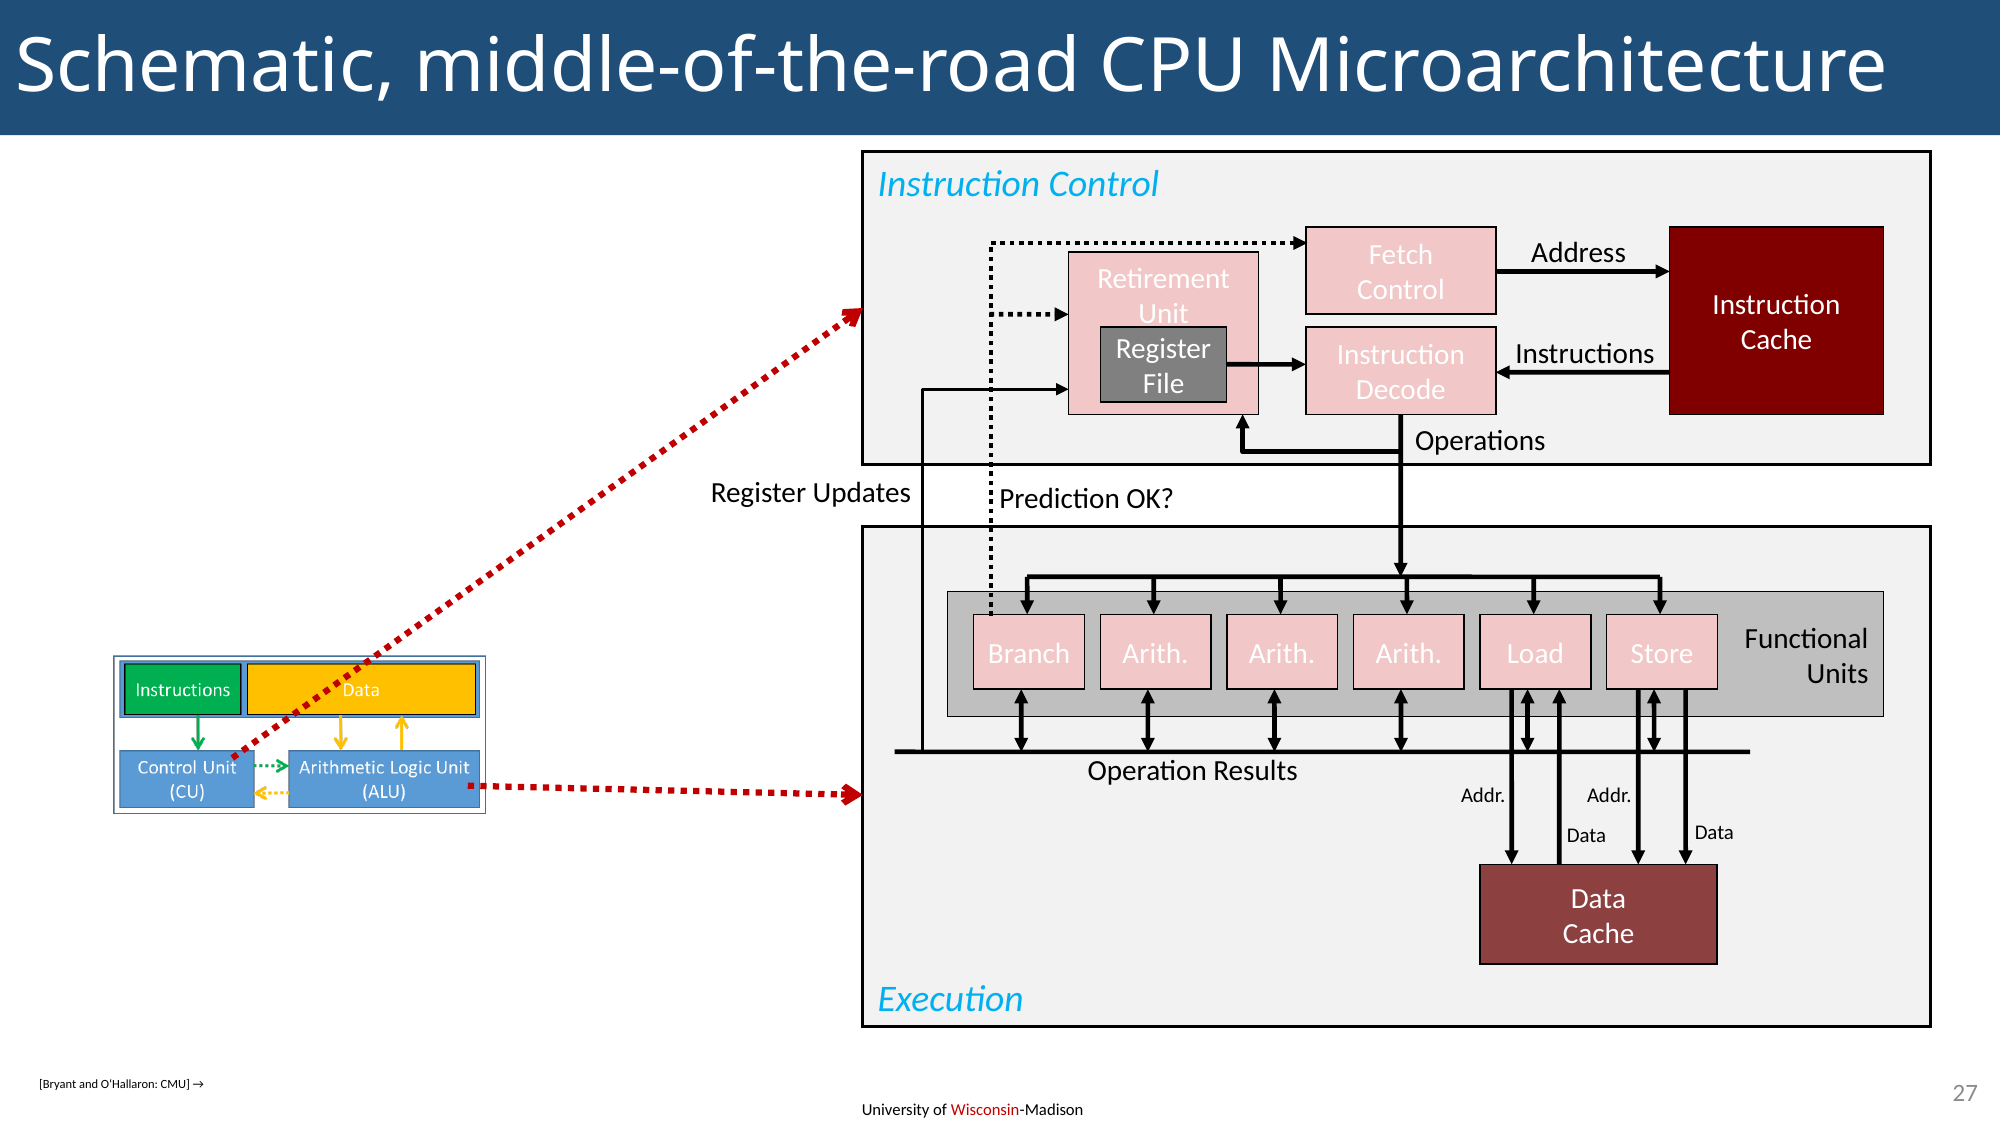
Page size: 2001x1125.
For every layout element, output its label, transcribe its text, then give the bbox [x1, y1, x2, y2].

title Schematic, middle-of-the-road CPU Microarchitecture [0, 0, 2000, 136]
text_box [467, 785, 863, 795]
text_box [232, 308, 863, 759]
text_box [692, 151, 1931, 1027]
list [Bryant and O‘Hallaron: CMU] → [24, 1070, 446, 1105]
picture [113, 654, 486, 815]
slide_number 27 [1879, 1069, 1994, 1114]
